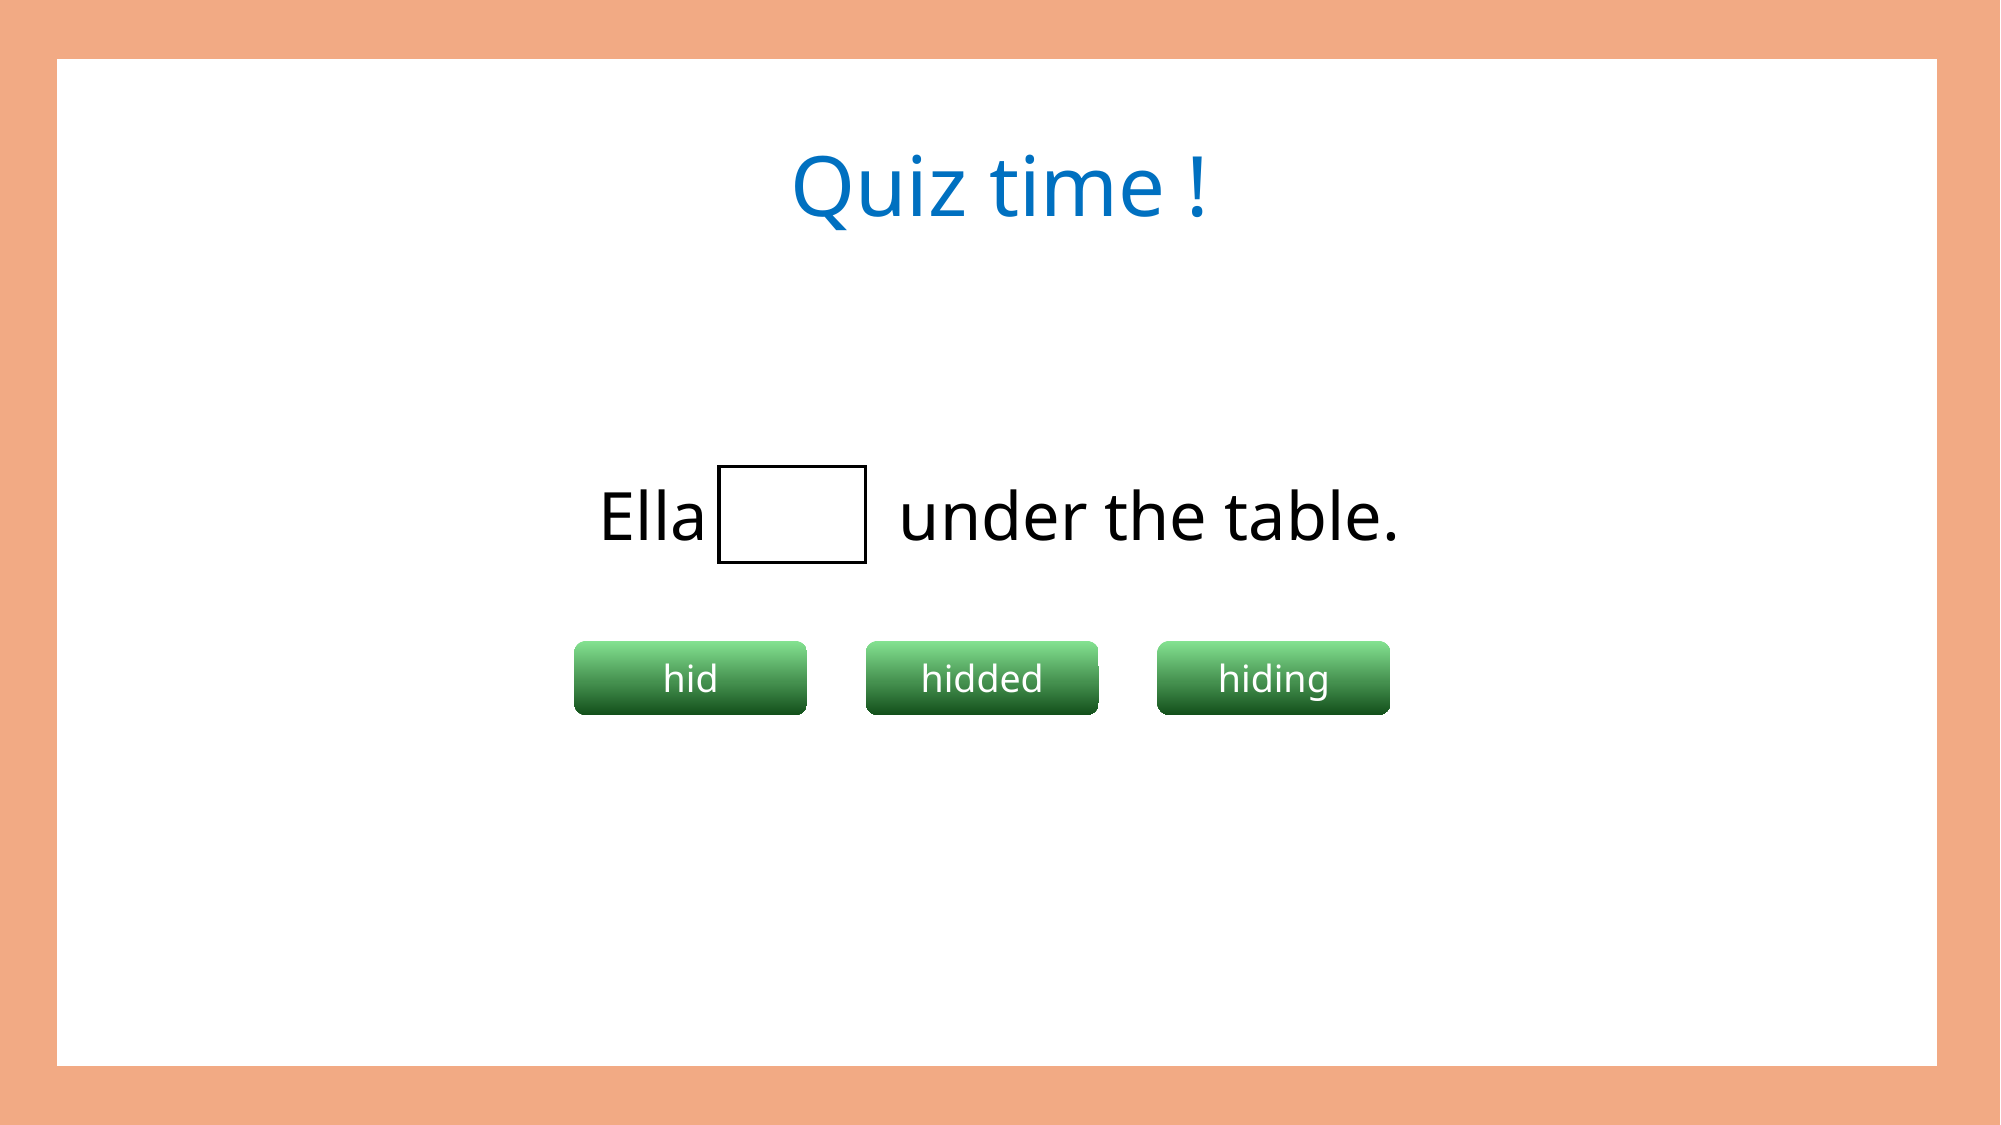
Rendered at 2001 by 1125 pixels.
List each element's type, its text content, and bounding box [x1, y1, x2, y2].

text_box Ella under the table. [584, 466, 717, 562]
text_box hidded [864, 639, 1101, 717]
text_box Quiz time ! [259, 125, 1741, 241]
text_box hid [572, 639, 809, 717]
text_box hiding [1155, 639, 1393, 717]
text_box [717, 465, 867, 564]
text_box Ella under the table. [867, 466, 1416, 562]
text_box [24, 26, 1970, 1098]
